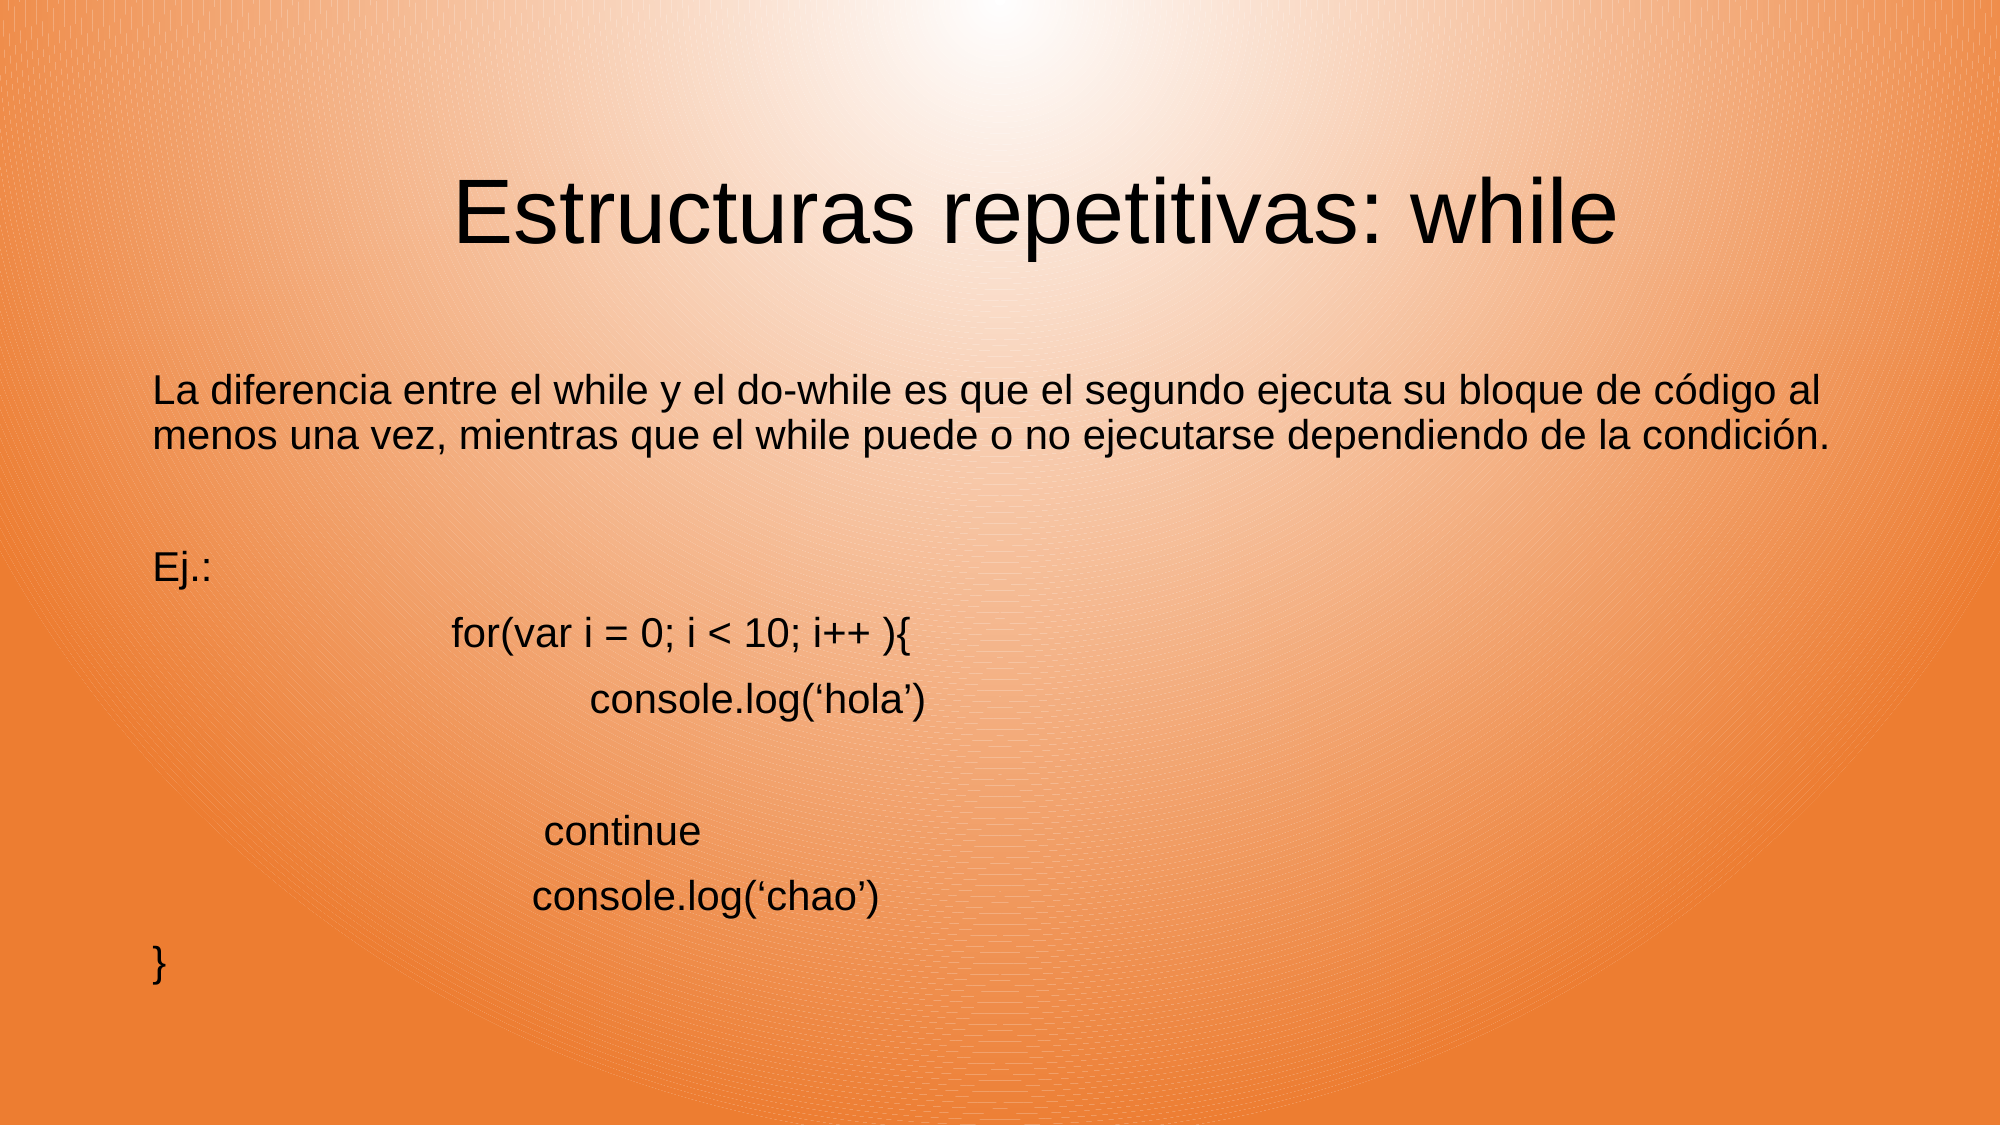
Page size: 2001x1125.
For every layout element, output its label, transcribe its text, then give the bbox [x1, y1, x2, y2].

title Estructuras repetitivas: while [174, 149, 1900, 278]
list La diferencia entre el while y el do-while es que el segundo ejecuta su bloque de código al menos una vez, mientras que el while puede o no ejecutarse dependiendo de la condición. Ej.: for(var i = 0; i < 10; i++ ){ console.log(‘hola’) continue console.log(‘chao’) } [137, 360, 1863, 1100]
